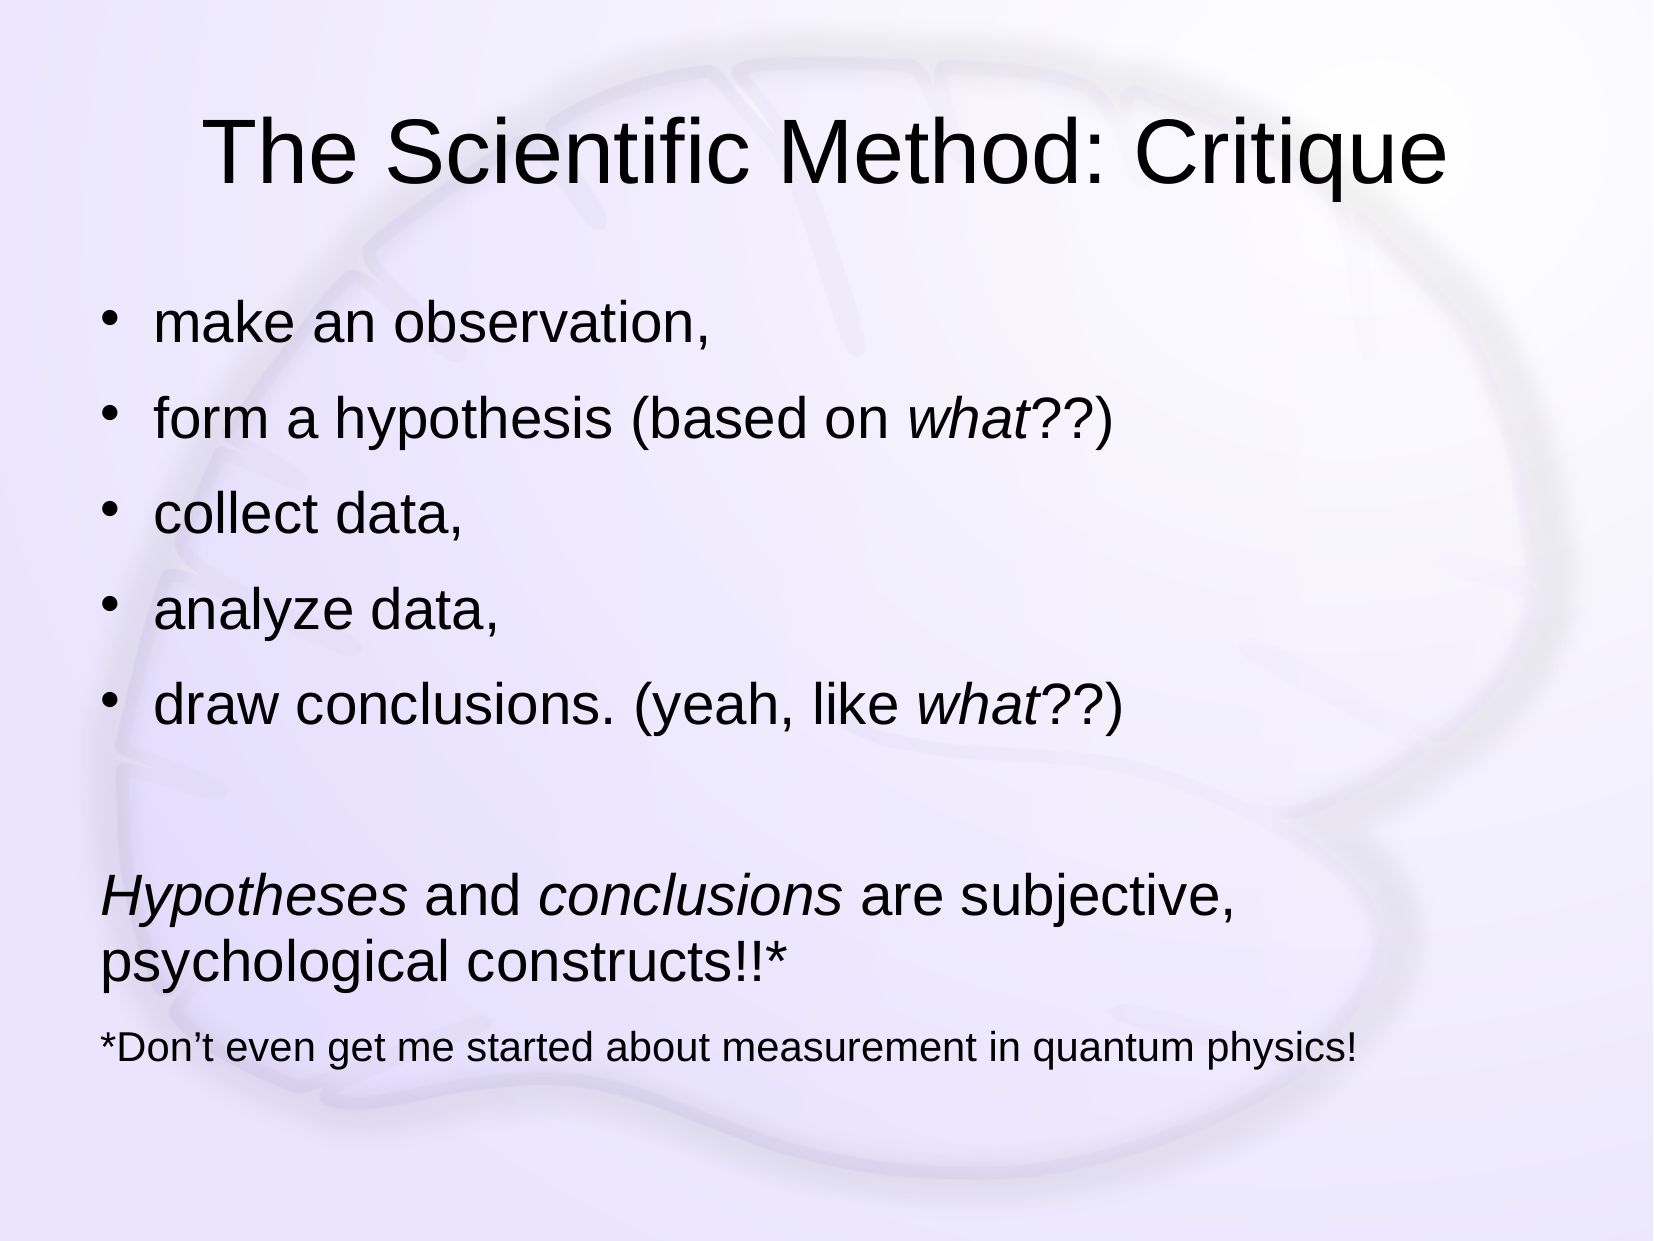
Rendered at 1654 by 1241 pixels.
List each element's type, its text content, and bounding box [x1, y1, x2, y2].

picture [0, 0, 1654, 1241]
title The Scientific Method: Critique [82, 49, 1571, 257]
list make an observation, form a hypothesis (based on what??) collect data, analyze data, draw conclusions. (yeah, like what??) Hypotheses and conclusions are subjective, psychological constructs!!* *Don’t even get me started about measurement in quantum physics! [82, 290, 1571, 1110]
